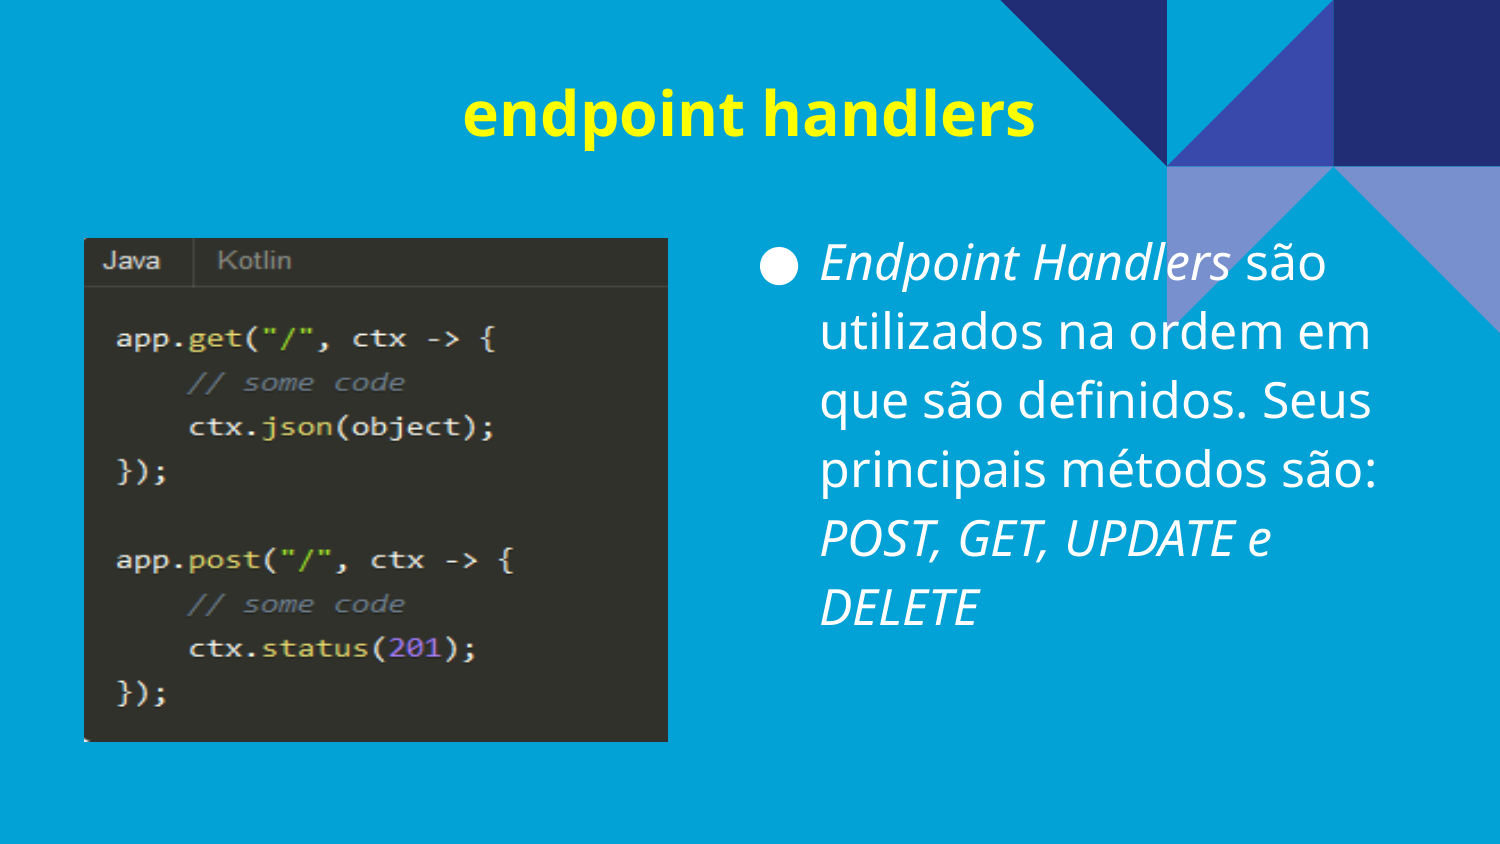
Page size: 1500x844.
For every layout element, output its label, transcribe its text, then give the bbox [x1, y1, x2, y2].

text_box endpoint handlers [84, 50, 1416, 172]
text_box Endpoint Handlers são utilizados na ordem em que são definidos. Seus principais métodos são: POST, GET, UPDATE e DELETE [730, 206, 1416, 727]
picture [85, 239, 667, 741]
